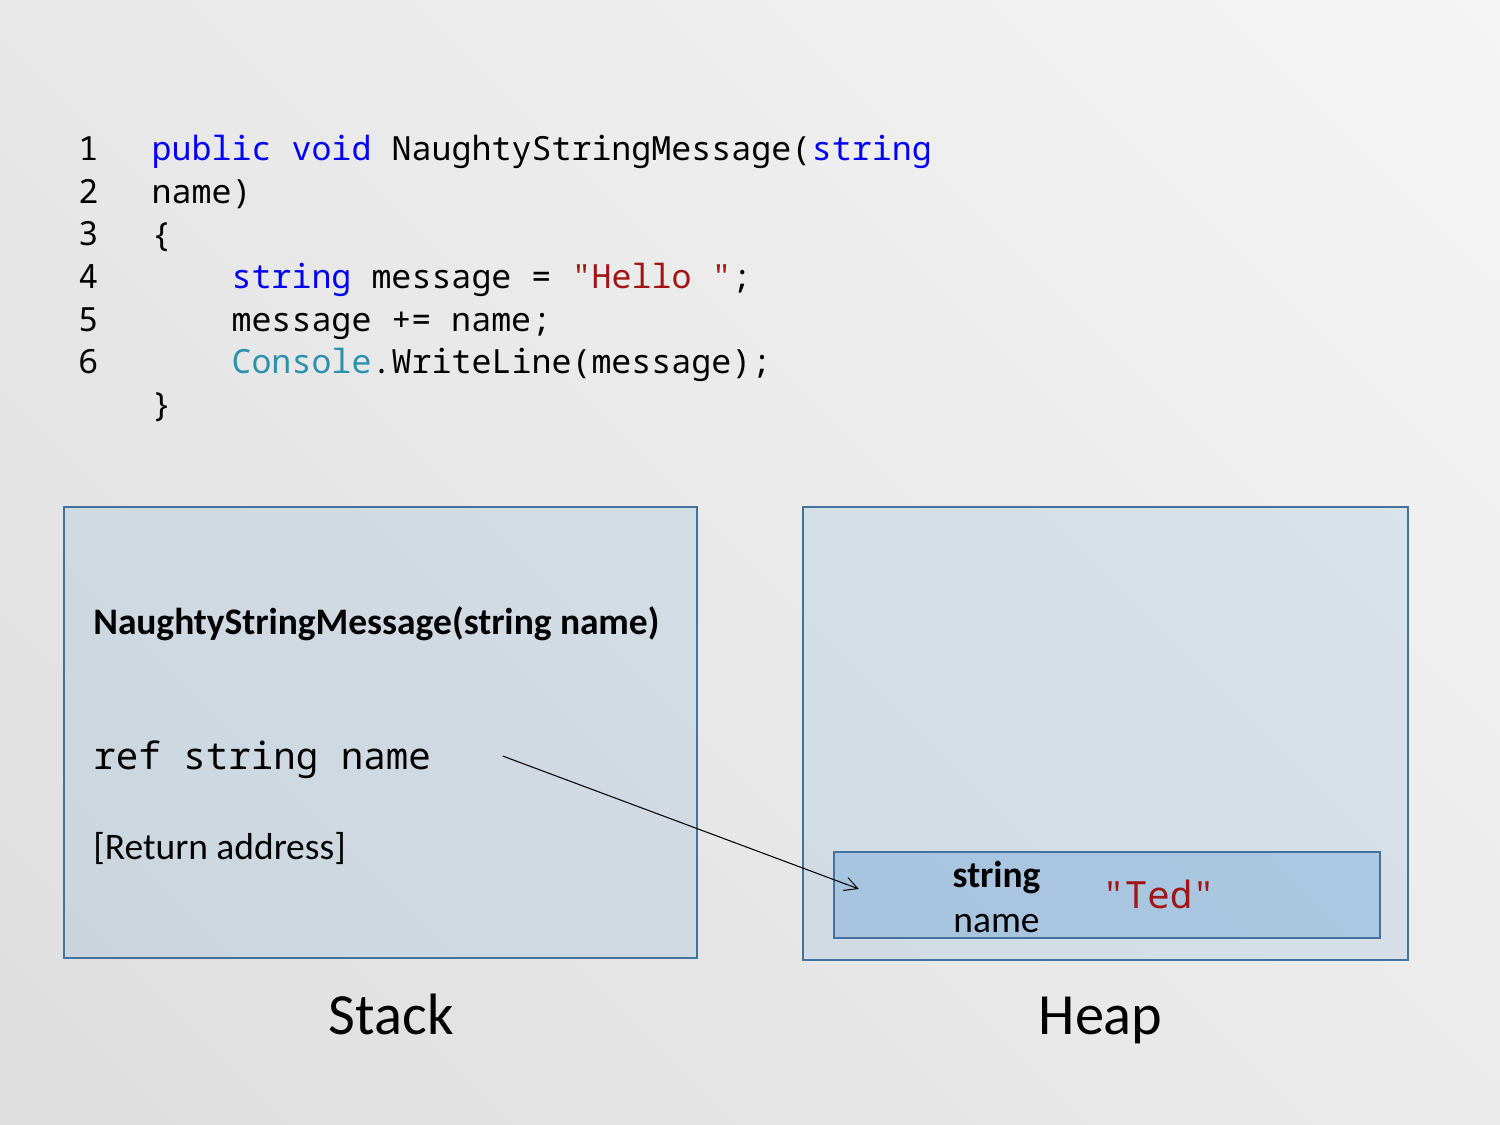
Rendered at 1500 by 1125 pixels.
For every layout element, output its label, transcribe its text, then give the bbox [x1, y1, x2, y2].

text_box "Ted" [1087, 863, 1364, 924]
text_box Heap [901, 968, 1301, 1054]
text_box 1 2 3 4 5 6 [63, 117, 137, 388]
text_box Stack [191, 968, 591, 1054]
text_box string name [833, 851, 1381, 939]
text_box NaughtyStringMessage(string name) ref string name [Return address] [63, 506, 698, 959]
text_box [502, 755, 859, 889]
text_box public void NaughtyStringMessage(string name) { string message = "Hello "; message += name; Console.WriteLine(message); } [136, 117, 1028, 431]
text_box [802, 506, 1409, 961]
